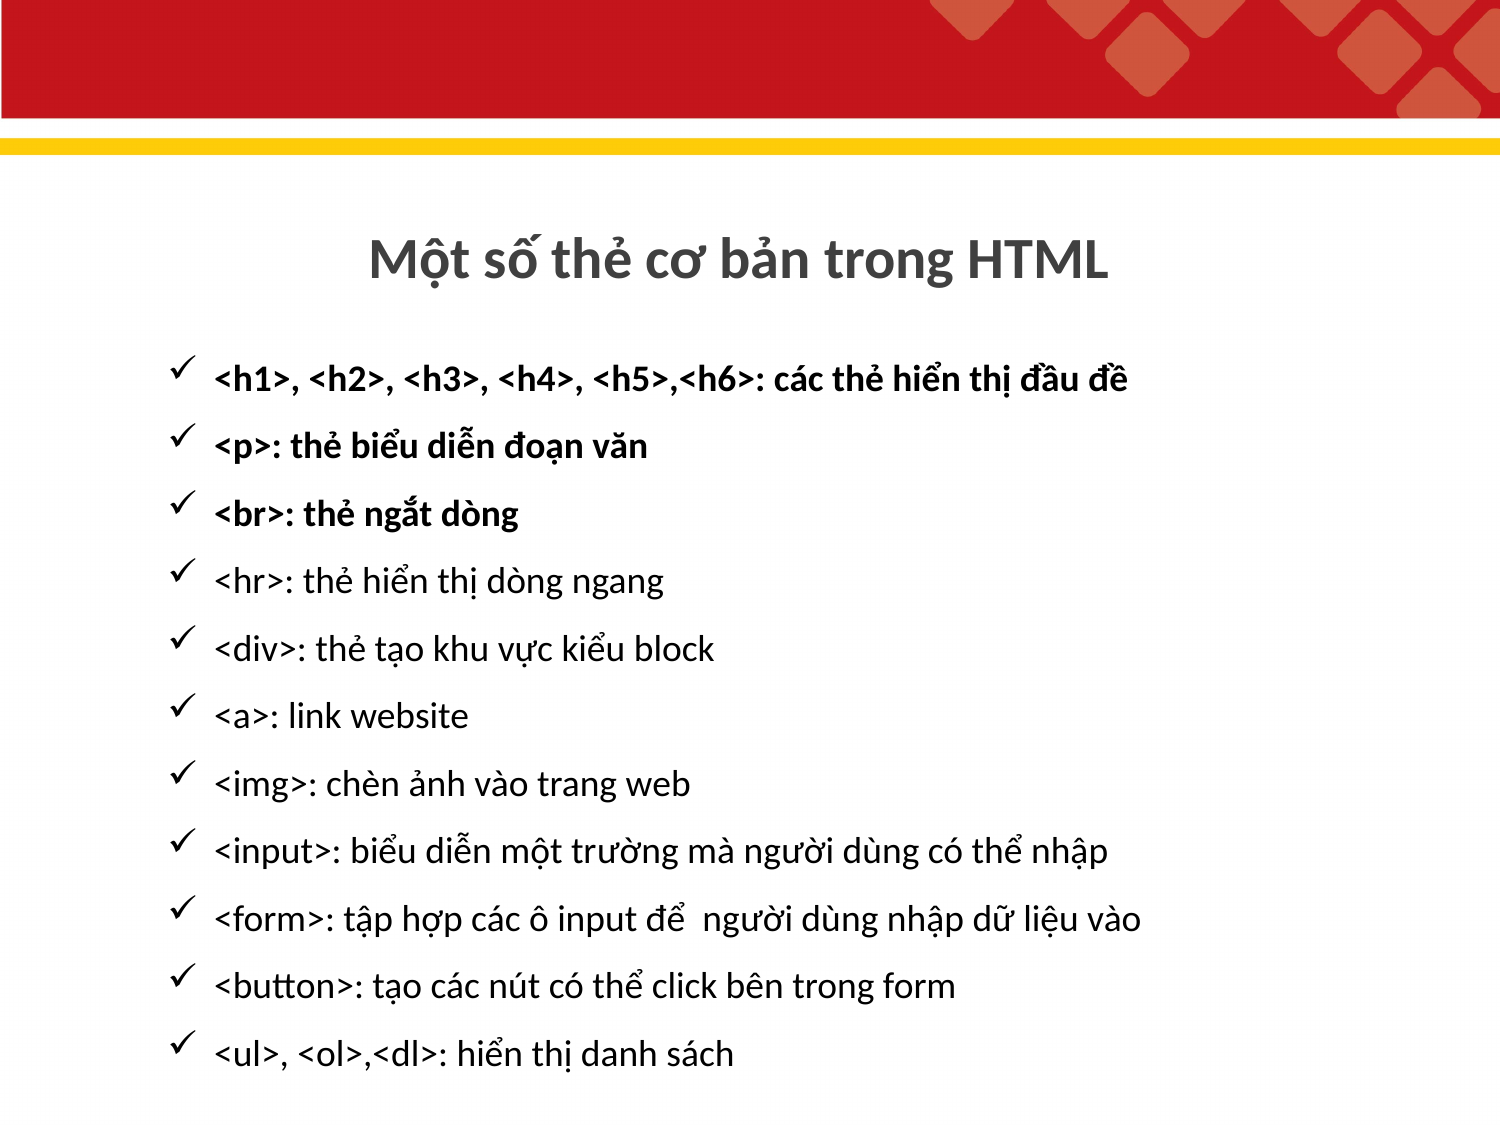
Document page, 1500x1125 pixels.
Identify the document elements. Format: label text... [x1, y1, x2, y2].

picture [0, 0, 1500, 1125]
list Một số thẻ cơ bản trong HTML [80, 220, 1397, 1025]
text_box <h1>, <h2>, <h3>, <h4>, <h5>,<h6>: các thẻ hiển thị đầu đề <p>: thẻ biểu diễn đoạn văn <br>: thẻ ngắt dòng <hr>: thẻ hiển thị dòng ngang <div>: thẻ tạo khu vực kiểu block <a>: link website <img>: chèn ảnh vào trang web <input>: biểu diễn một trường mà người dùng có thể nhập <form>: tập hợp các ô input để người dùng nhập dữ liệu vào <button>: tạo các nút có thể click bên trong form <ul>, <ol>,<dl>: hiển thị danh sách [152, 323, 1210, 1081]
